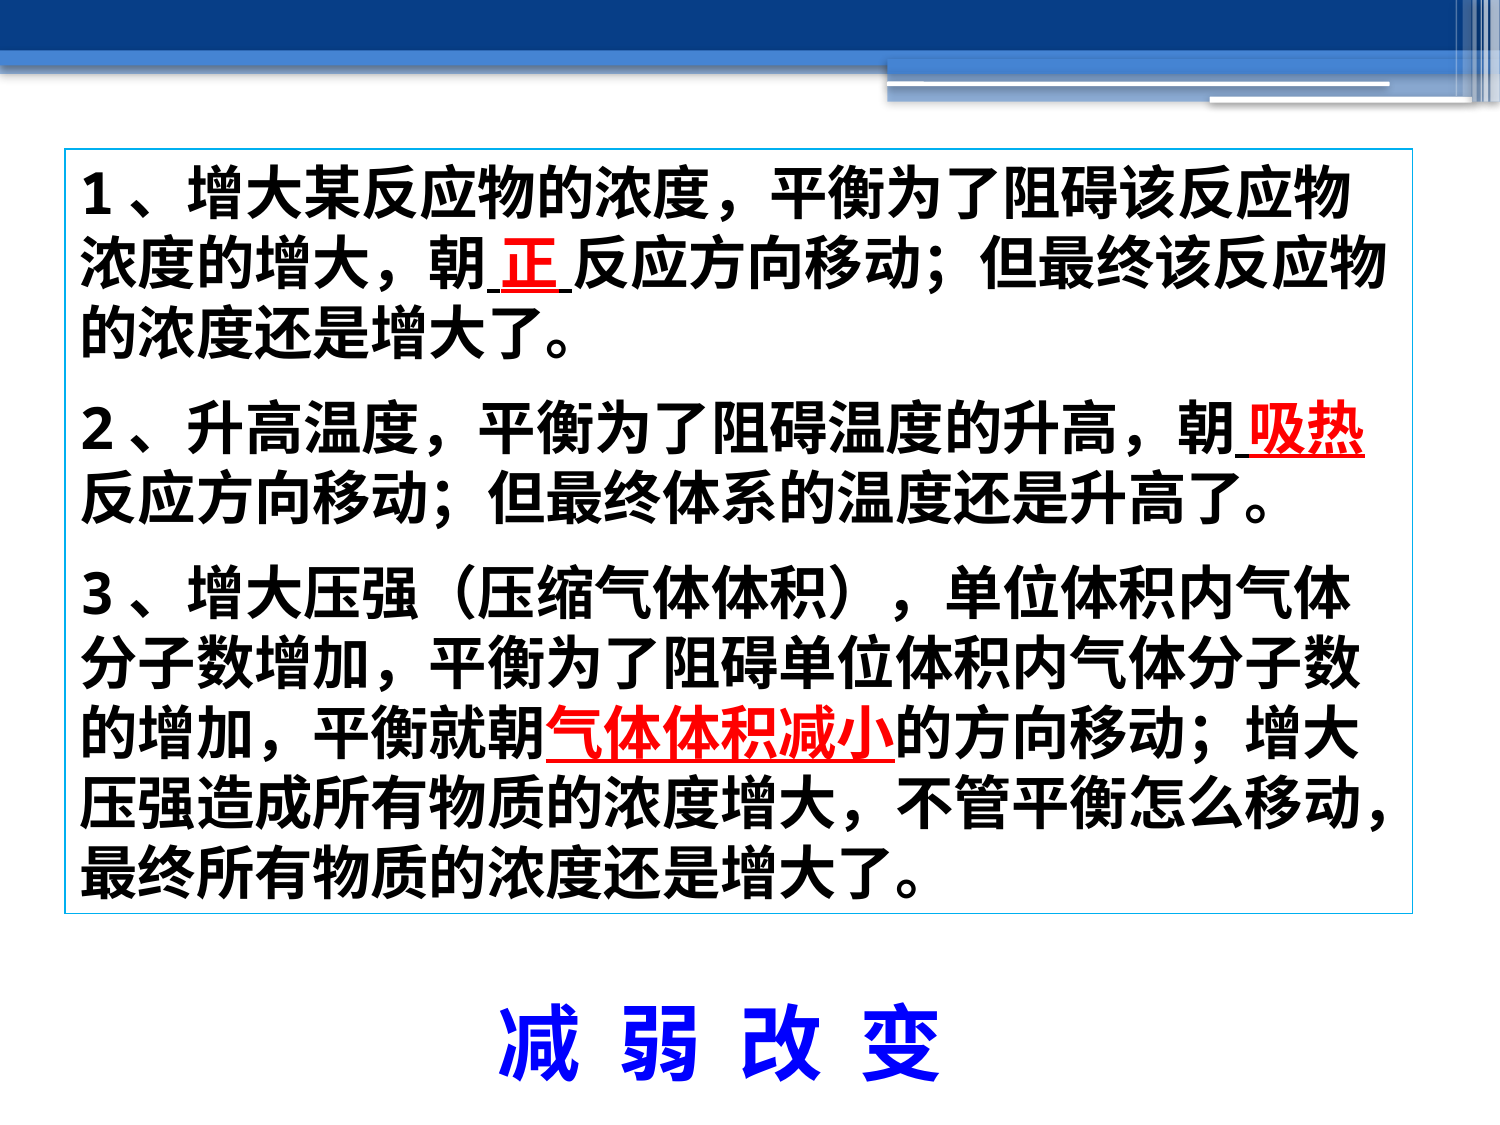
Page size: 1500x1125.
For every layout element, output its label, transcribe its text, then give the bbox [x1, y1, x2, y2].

text_box 1、增大某反应物的浓度，平衡为了阻碍该反应物浓度的增大，朝 正 反应方向移动；但最终该反应物的浓度还是增大了。 2、升高温度，平衡为了阻碍温度的升高，朝 吸热 反应方向移动；但最终体系的温度还是升高了。 3、增大压强（压缩气体体积），单位体积内气体分子数增加，平衡为了阻碍单位体积内气体分子数的增加，平衡就朝气体体积减小的方向移动；增大压强造成所有物质的浓度增大，不管平衡怎么移动，最终所有物质的浓度还是增大了。 [64, 148, 1413, 914]
text_box 减弱改变 [421, 984, 1020, 1100]
